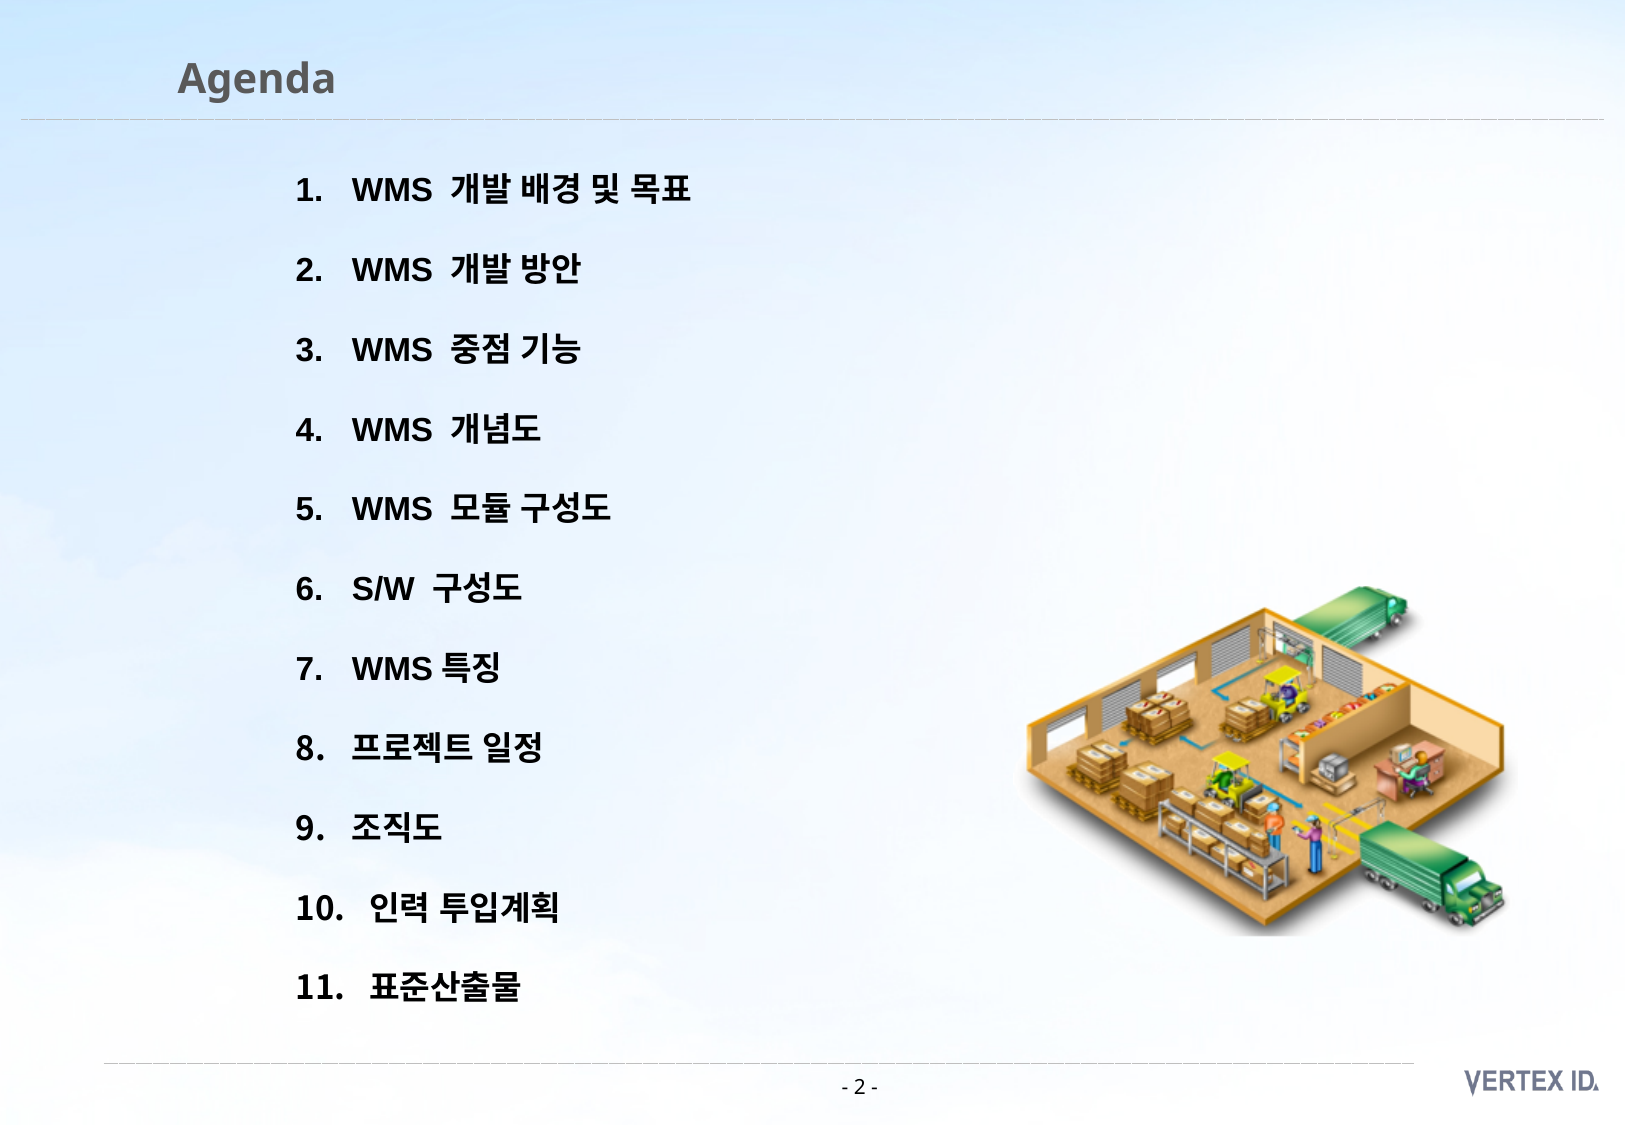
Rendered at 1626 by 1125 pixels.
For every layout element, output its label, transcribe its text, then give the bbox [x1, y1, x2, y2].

text_box WMS 개발 배경 및 목표 WMS 개발 방안 WMS 중점 기능 WMS 개념도 WMS 모듈 구성도 S/W 구성도 WMS특징 프로젝트 일정 조직도 인력 투입계획 표준산출물 [280, 160, 801, 1014]
picture [0, 0, 1625, 1125]
title Agenda [162, 42, 1625, 111]
